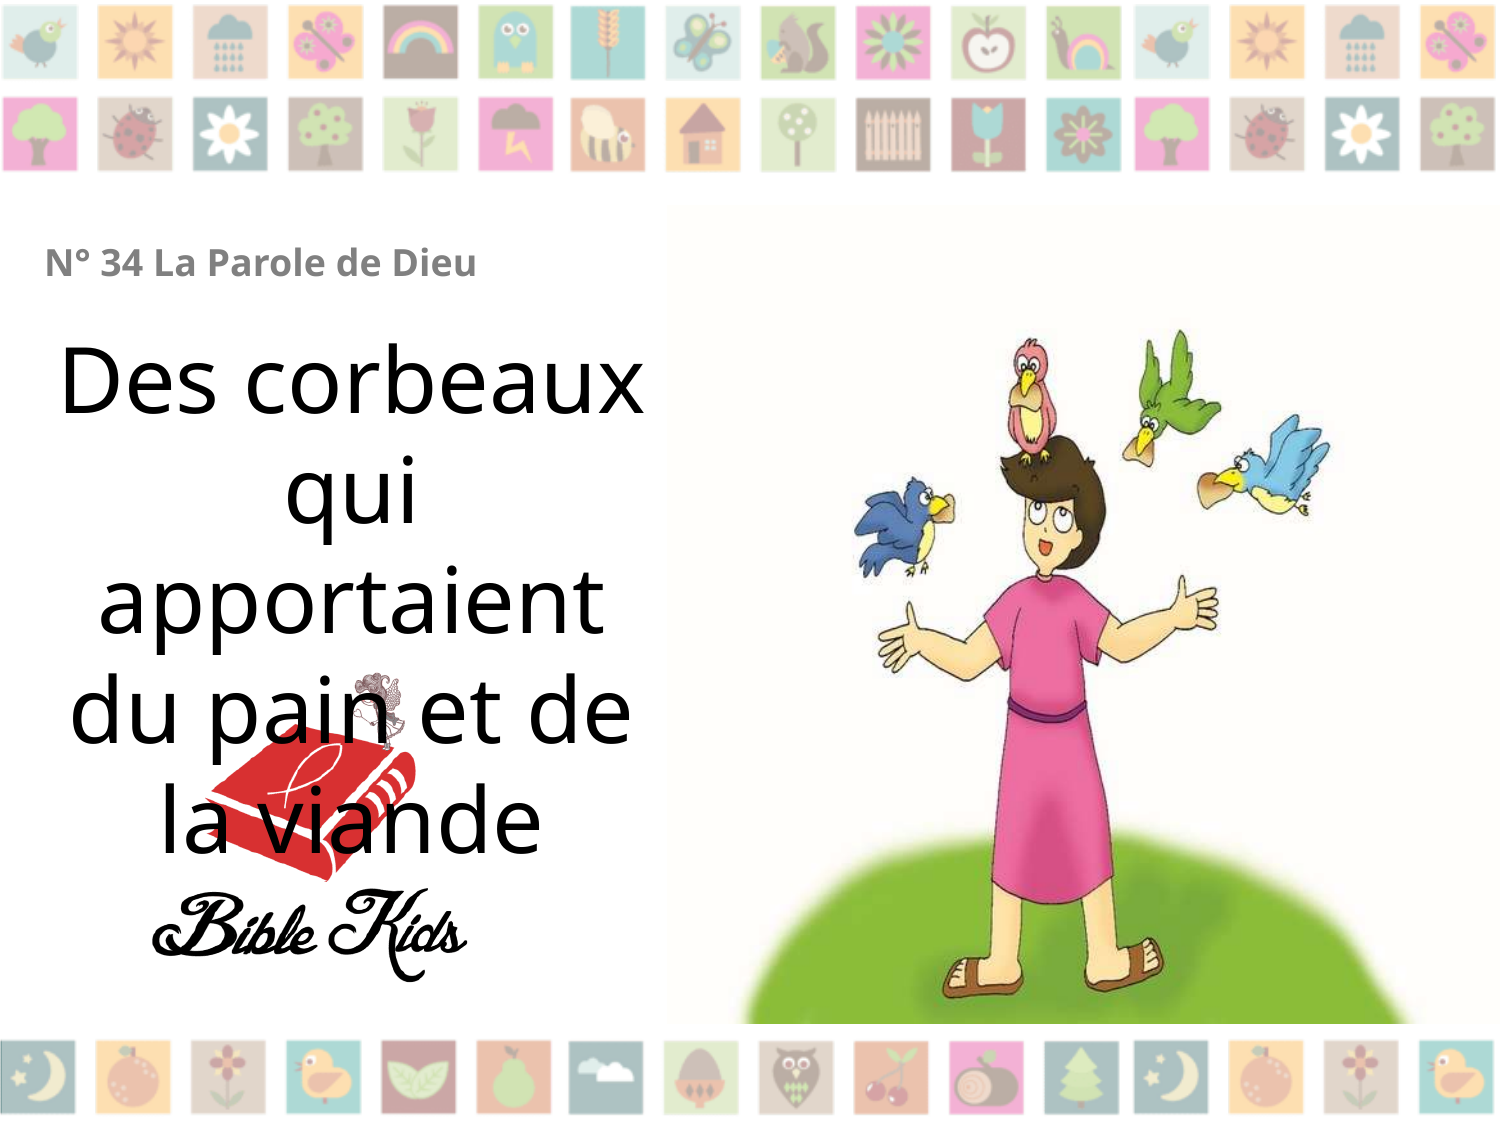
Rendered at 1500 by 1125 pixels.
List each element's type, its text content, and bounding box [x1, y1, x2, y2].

picture [666, 204, 1500, 1024]
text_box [0, 1028, 1500, 1118]
text_box Des corbeaux qui apportaient du pain et de la viande [29, 314, 661, 879]
text_box N° 34 La Parole de Dieu [29, 231, 514, 292]
picture [129, 638, 500, 1007]
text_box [0, 3, 1500, 181]
